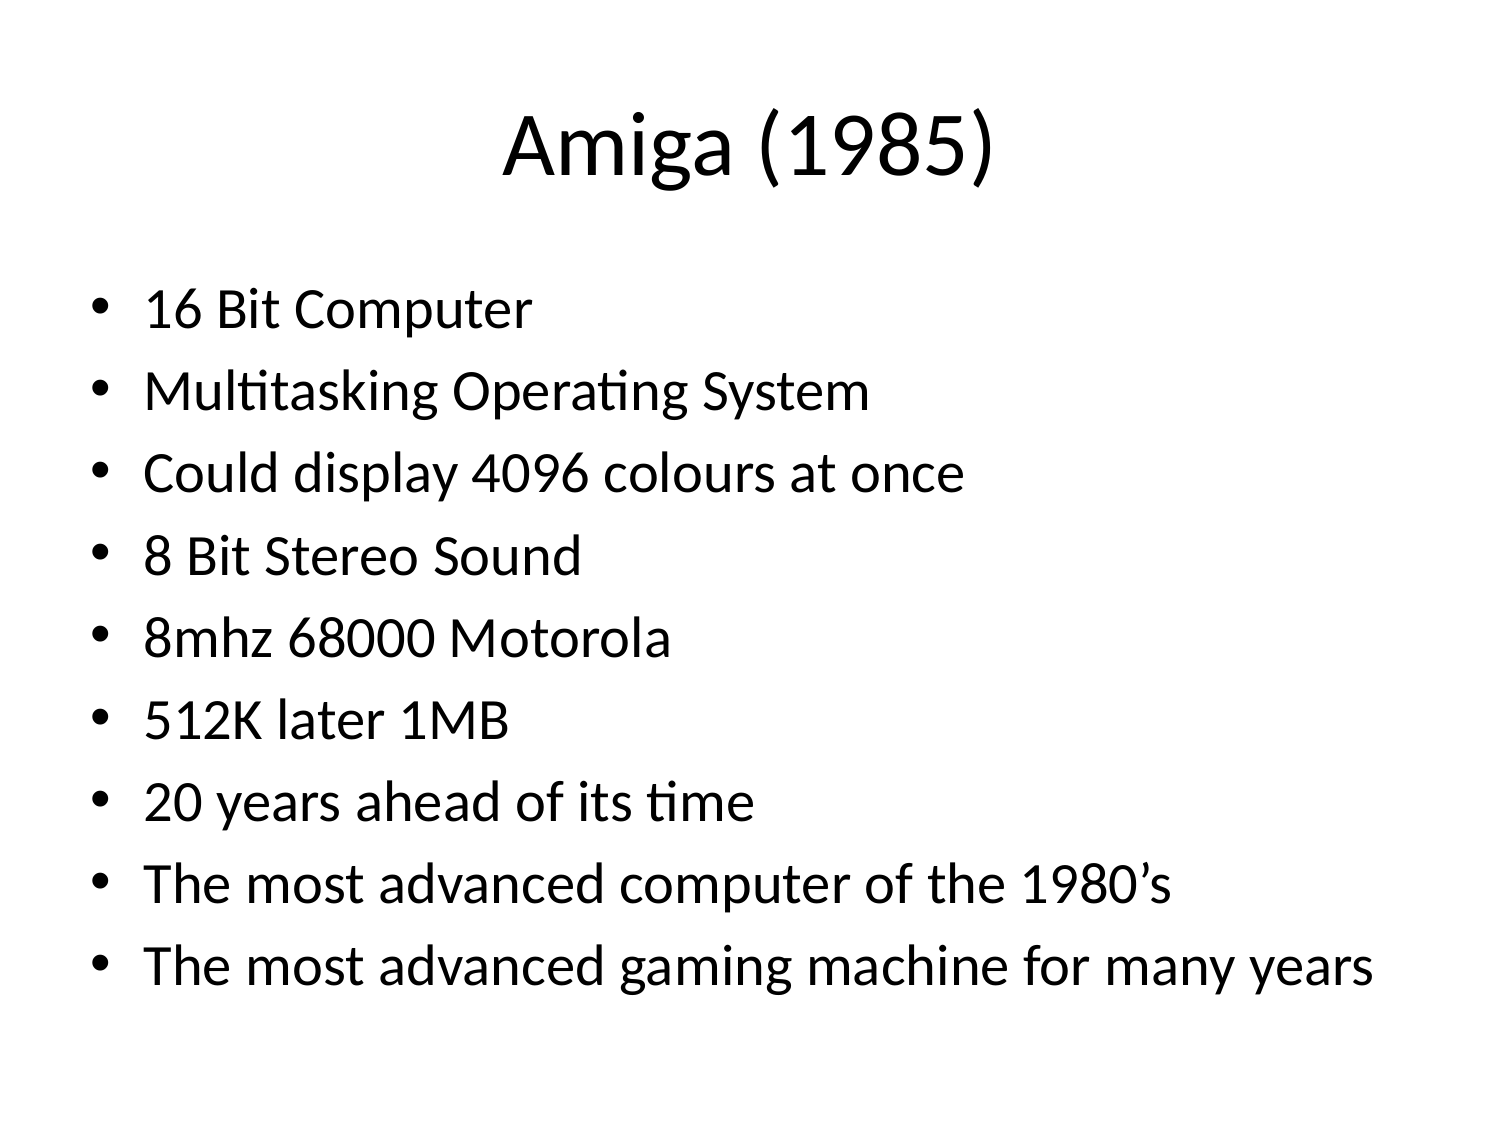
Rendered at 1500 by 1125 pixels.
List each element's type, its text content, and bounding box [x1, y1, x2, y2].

title Amiga (1985) [75, 45, 1425, 233]
list 16 Bit Computer Multitasking Operating System Could display 4096 colours at once 8 Bit Stereo Sound 8mhz 68000 Motorola 512K later 1MB 20 years ahead of its time The most advanced computer of the 1980’s The most advanced gaming machine for many years [75, 262, 1425, 1005]
